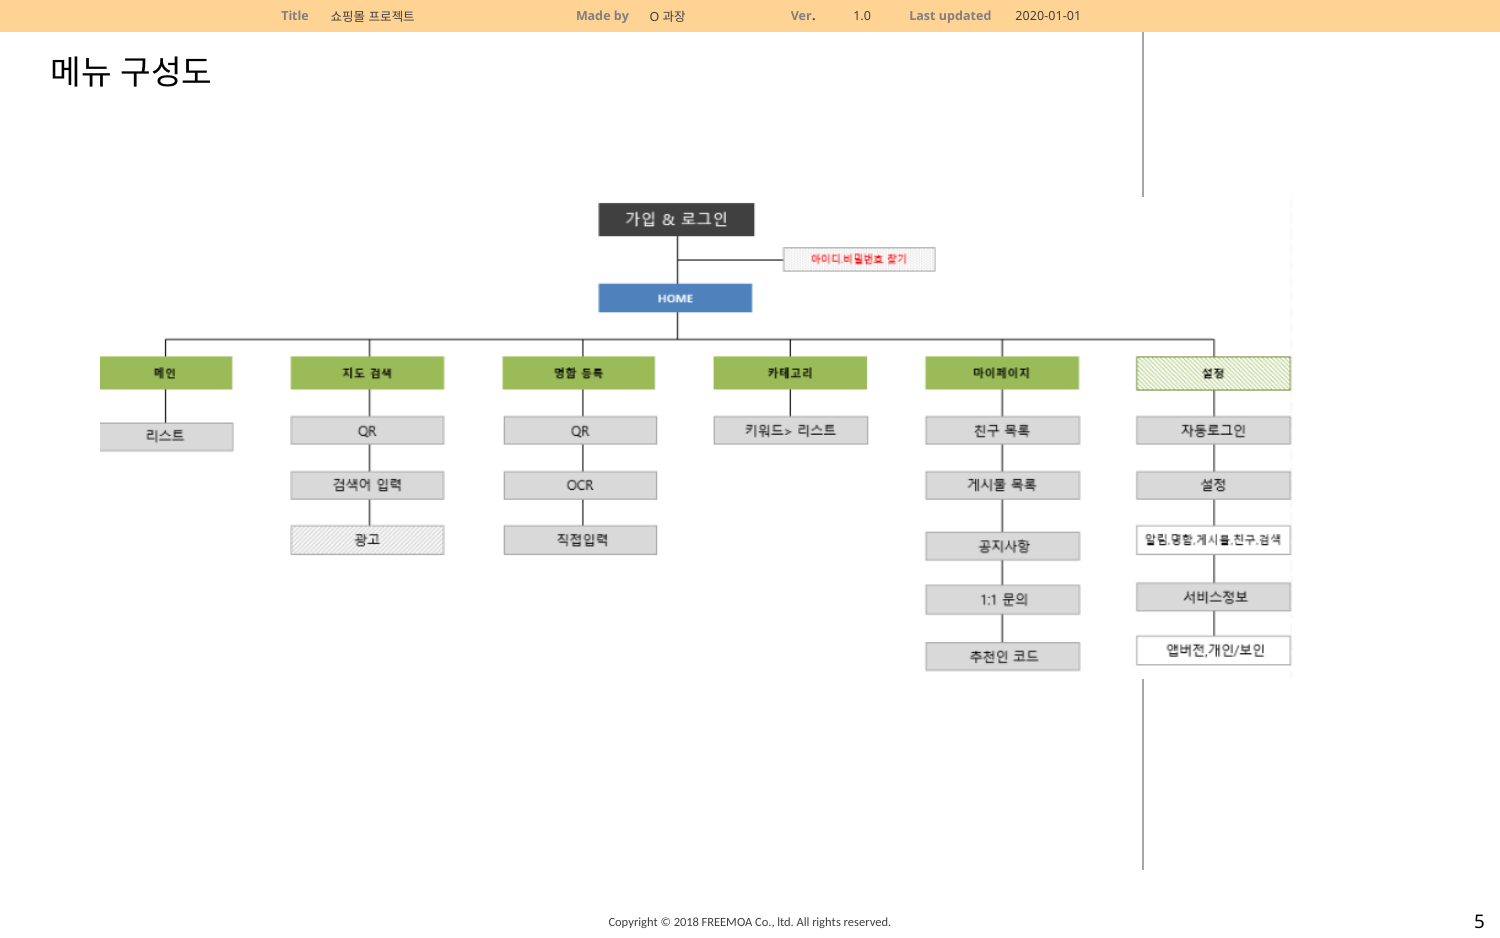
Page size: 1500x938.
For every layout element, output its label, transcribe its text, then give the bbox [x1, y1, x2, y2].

text_box 메뉴 구성도 [36, 43, 278, 99]
picture [100, 196, 1298, 680]
